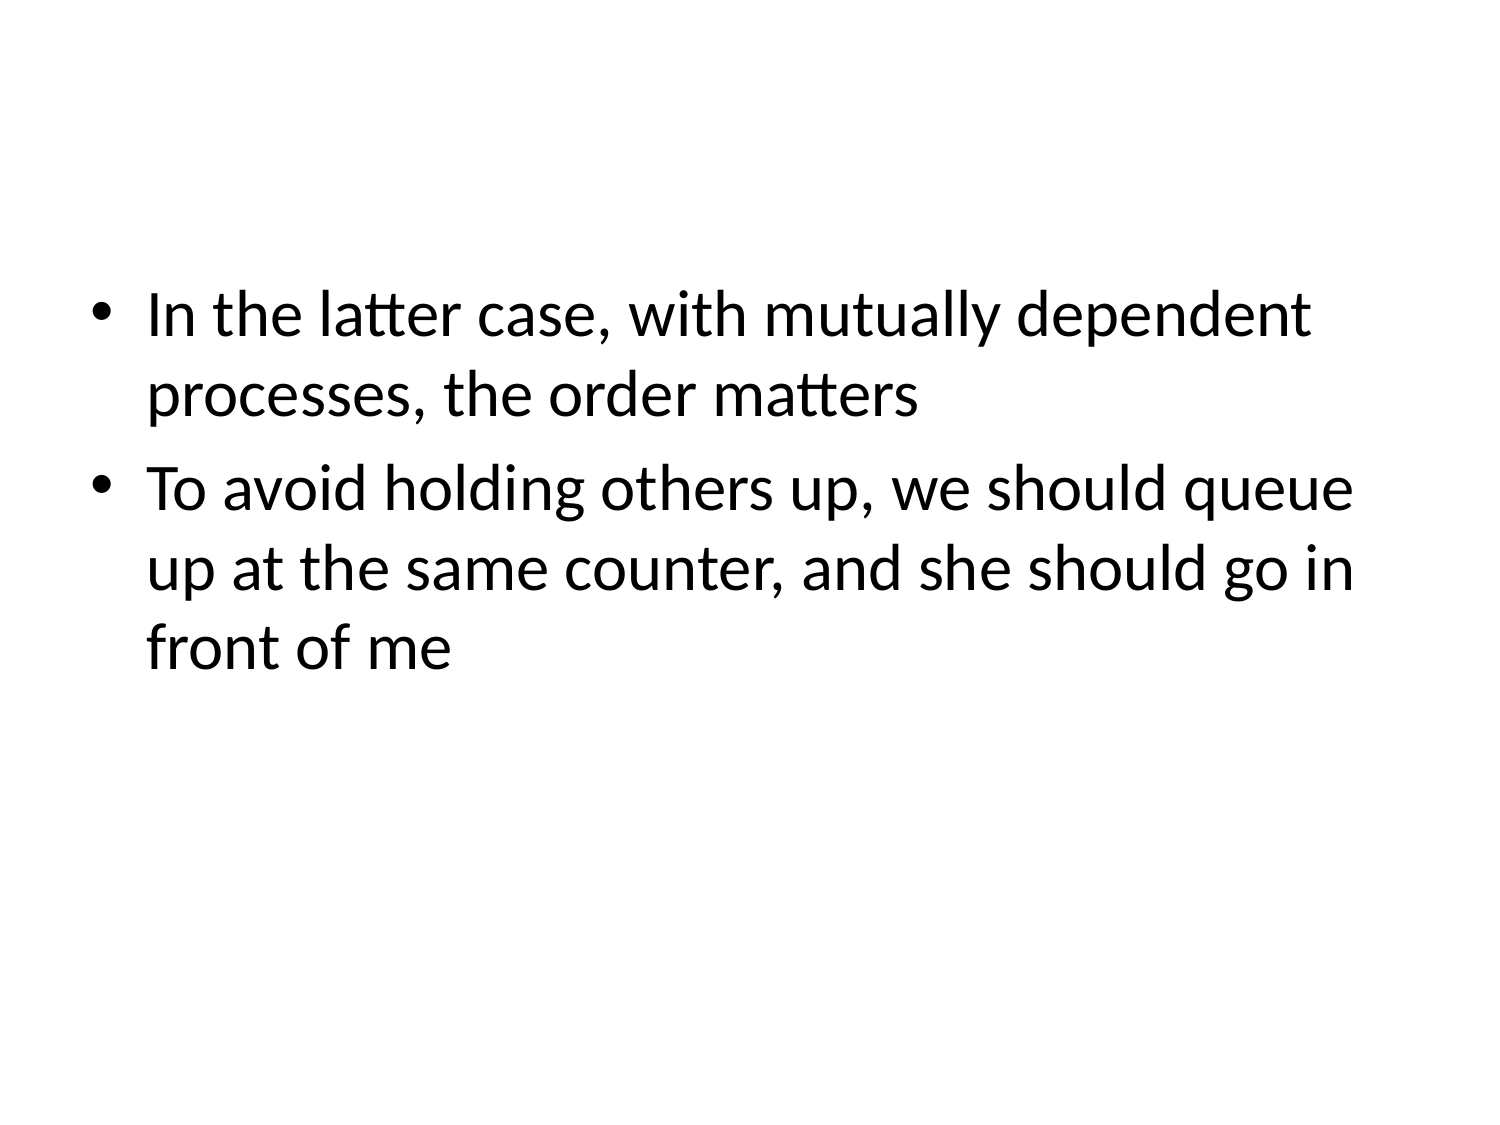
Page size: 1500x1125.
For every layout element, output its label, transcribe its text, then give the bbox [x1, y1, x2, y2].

list In the latter case, with mutually dependent processes, the order matters To avoid holding others up, we should queue up at the same counter, and she should go in front of me [75, 262, 1425, 1005]
